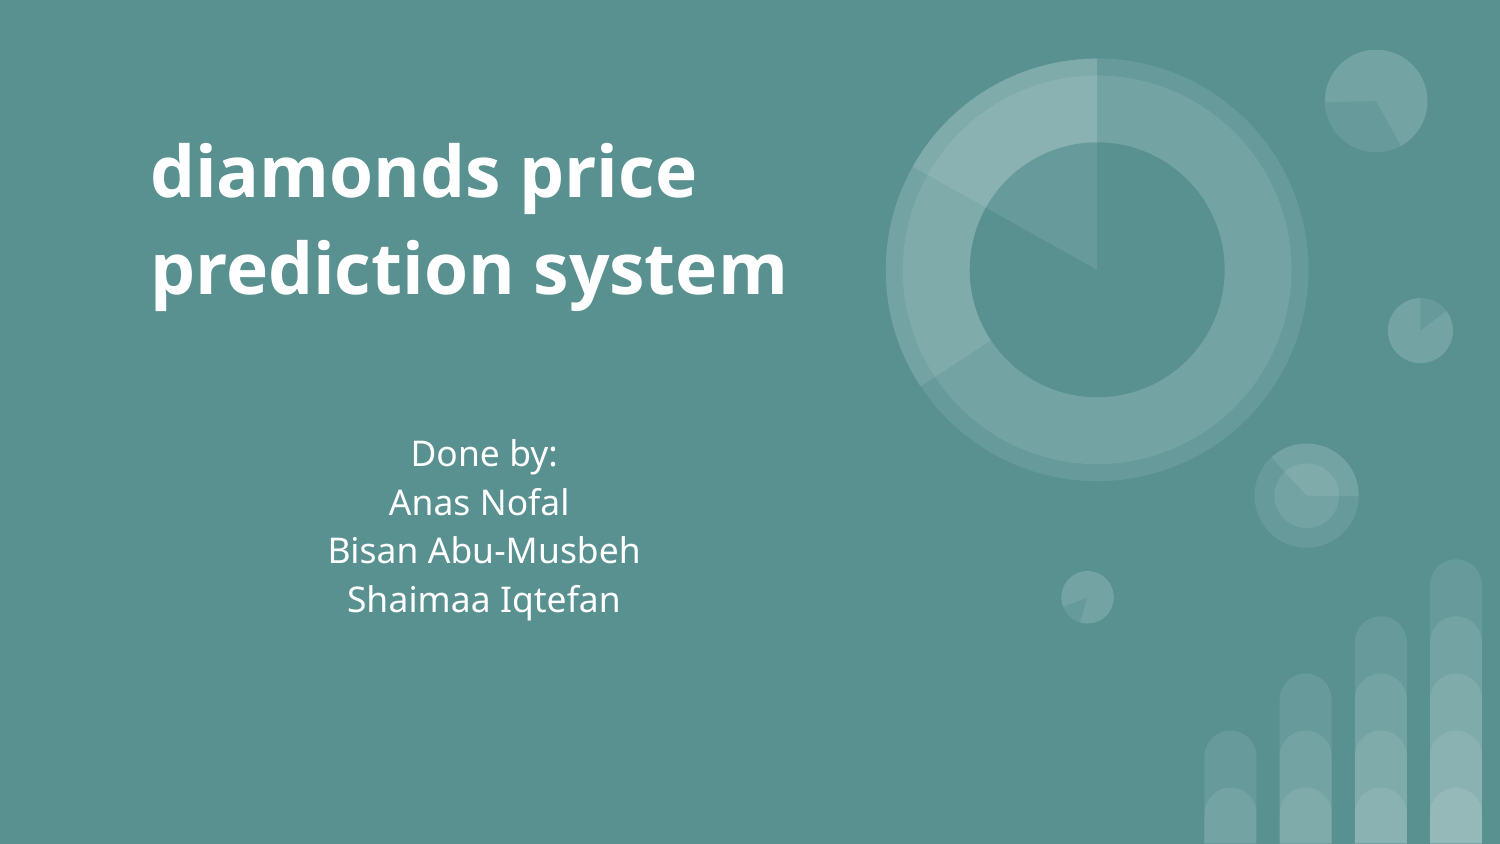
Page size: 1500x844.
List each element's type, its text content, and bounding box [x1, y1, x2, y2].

subtitle Done by: Anas Nofal Bisan Abu-Musbeh Shaimaa Iqtefan [135, 413, 834, 700]
title diamonds price prediction system [135, 106, 834, 413]
